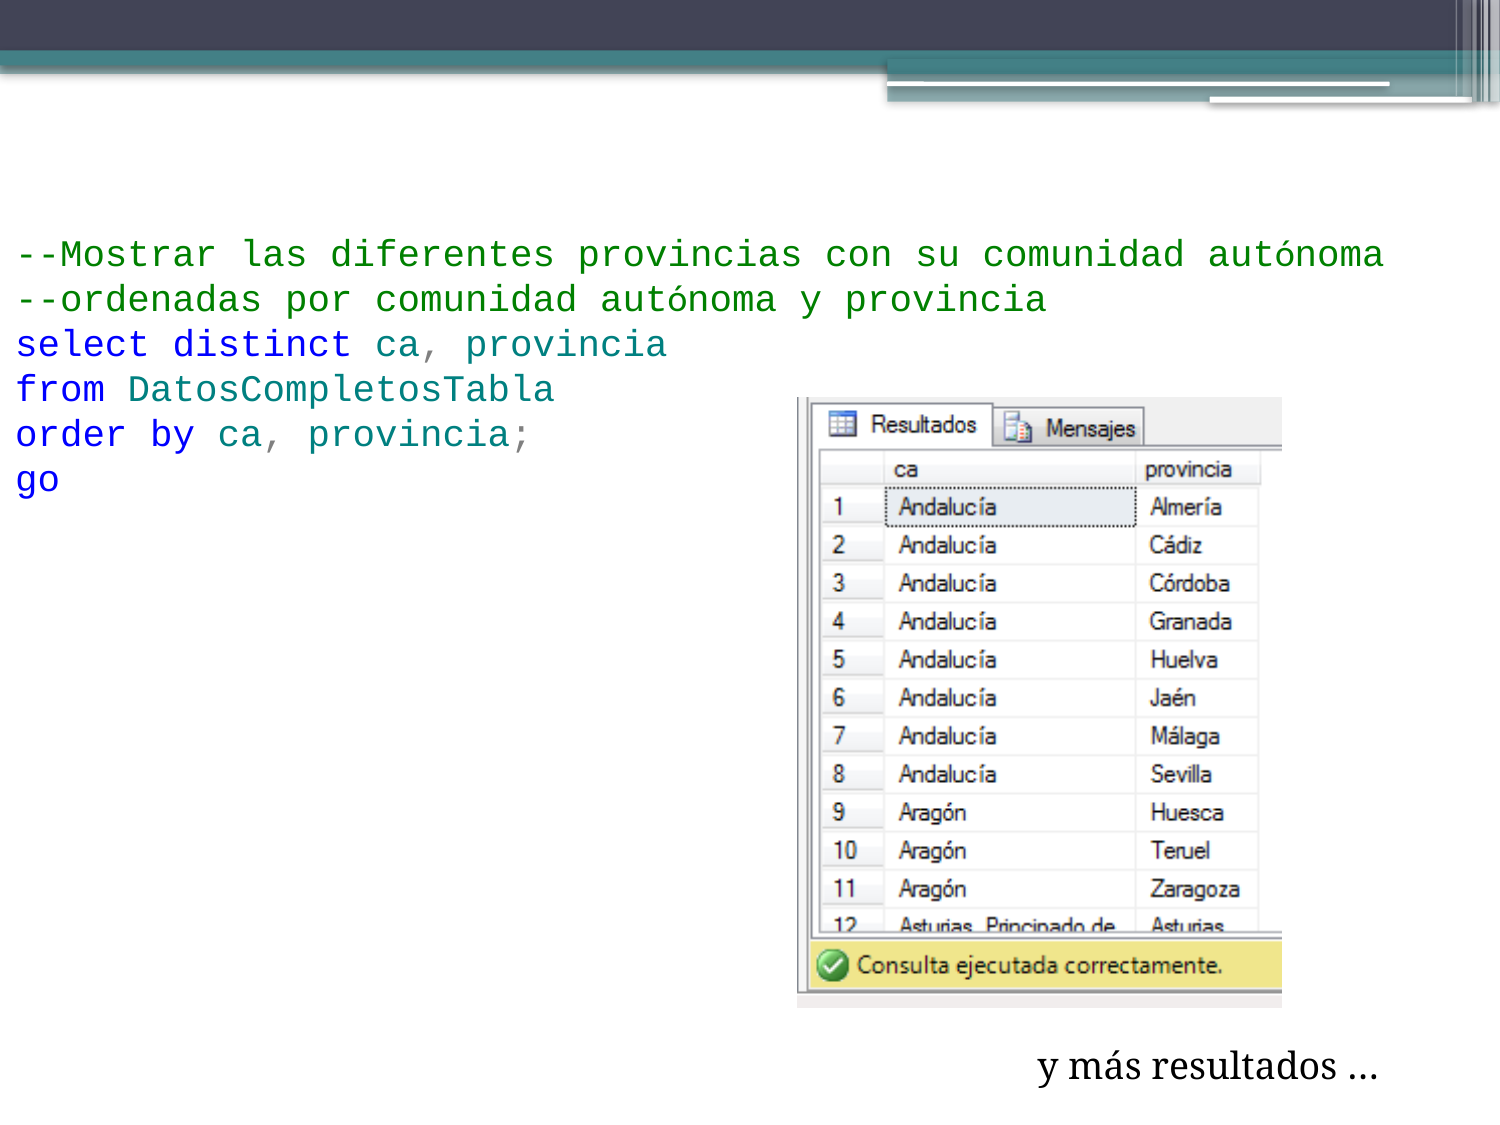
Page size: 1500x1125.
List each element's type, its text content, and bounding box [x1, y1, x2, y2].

text_box --Mostrar las diferentes provincias con su comunidad autónoma --ordenadas por comunidad autónoma y provincia select distinct ca, provincia from DatosCompletosTabla order by ca, provincia; go [0, 221, 1500, 567]
picture [796, 396, 1282, 1009]
text_box y más resultados … [1022, 1034, 1395, 1095]
